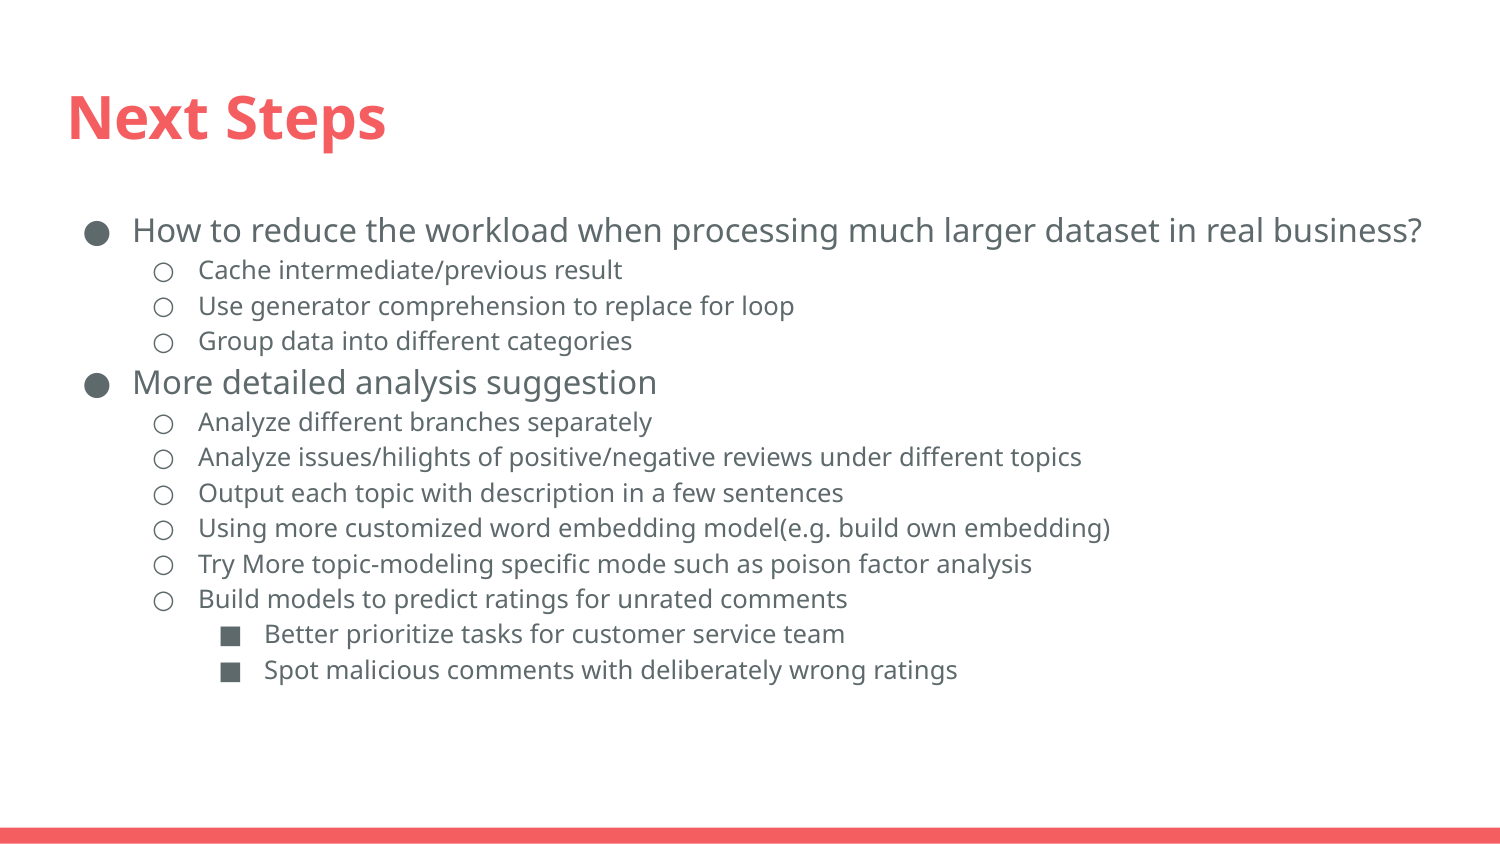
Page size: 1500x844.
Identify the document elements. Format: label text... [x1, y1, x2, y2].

title Next Steps [51, 64, 1449, 167]
list How to reduce the workload when processing much larger dataset in real business? Cache intermediate/previous result Use generator comprehension to replace for loop Group data into different categories More detailed analysis suggestion Analyze different branches separately Analyze issues/hilights of positive/negative reviews under different topics Output each topic with description in a few sentences Using more customized word embedding model(e.g. build own embedding) Try More topic-modeling specific mode such as poison factor analysis Build models to predict ratings for unrated comments Better prioritize tasks for customer service team Spot malicious comments with deliberately wrong ratings [51, 189, 1449, 750]
